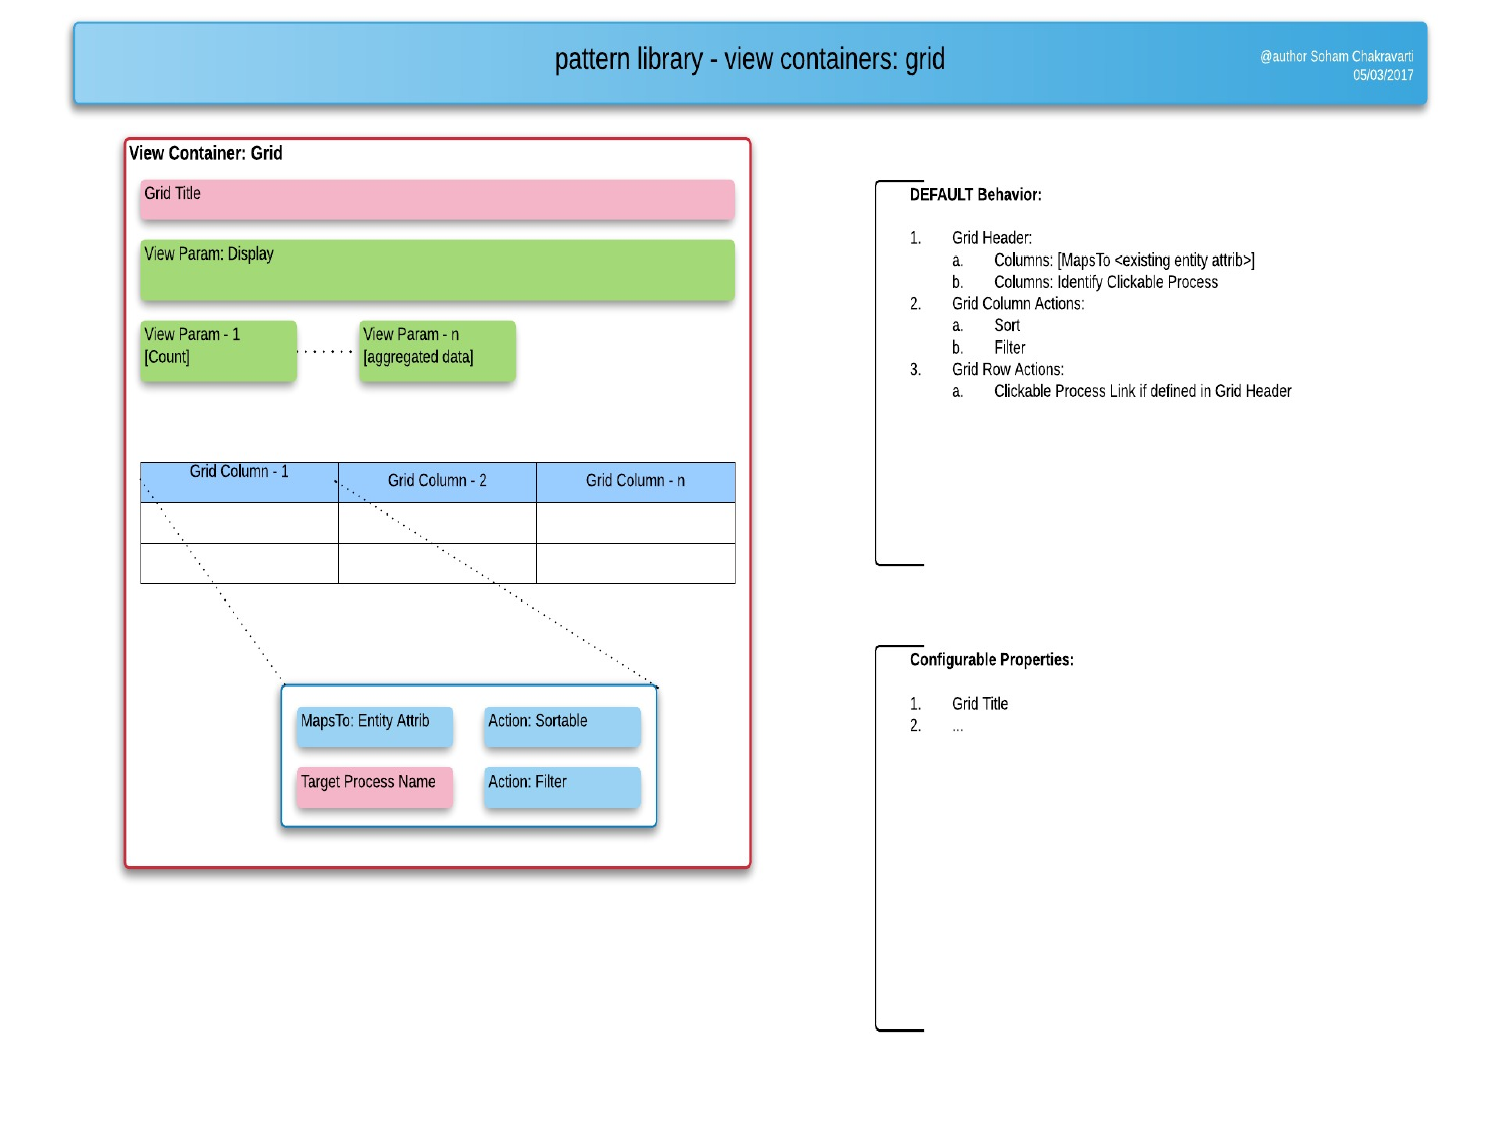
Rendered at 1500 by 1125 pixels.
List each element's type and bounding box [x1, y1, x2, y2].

list [62, 0, 1438, 1088]
